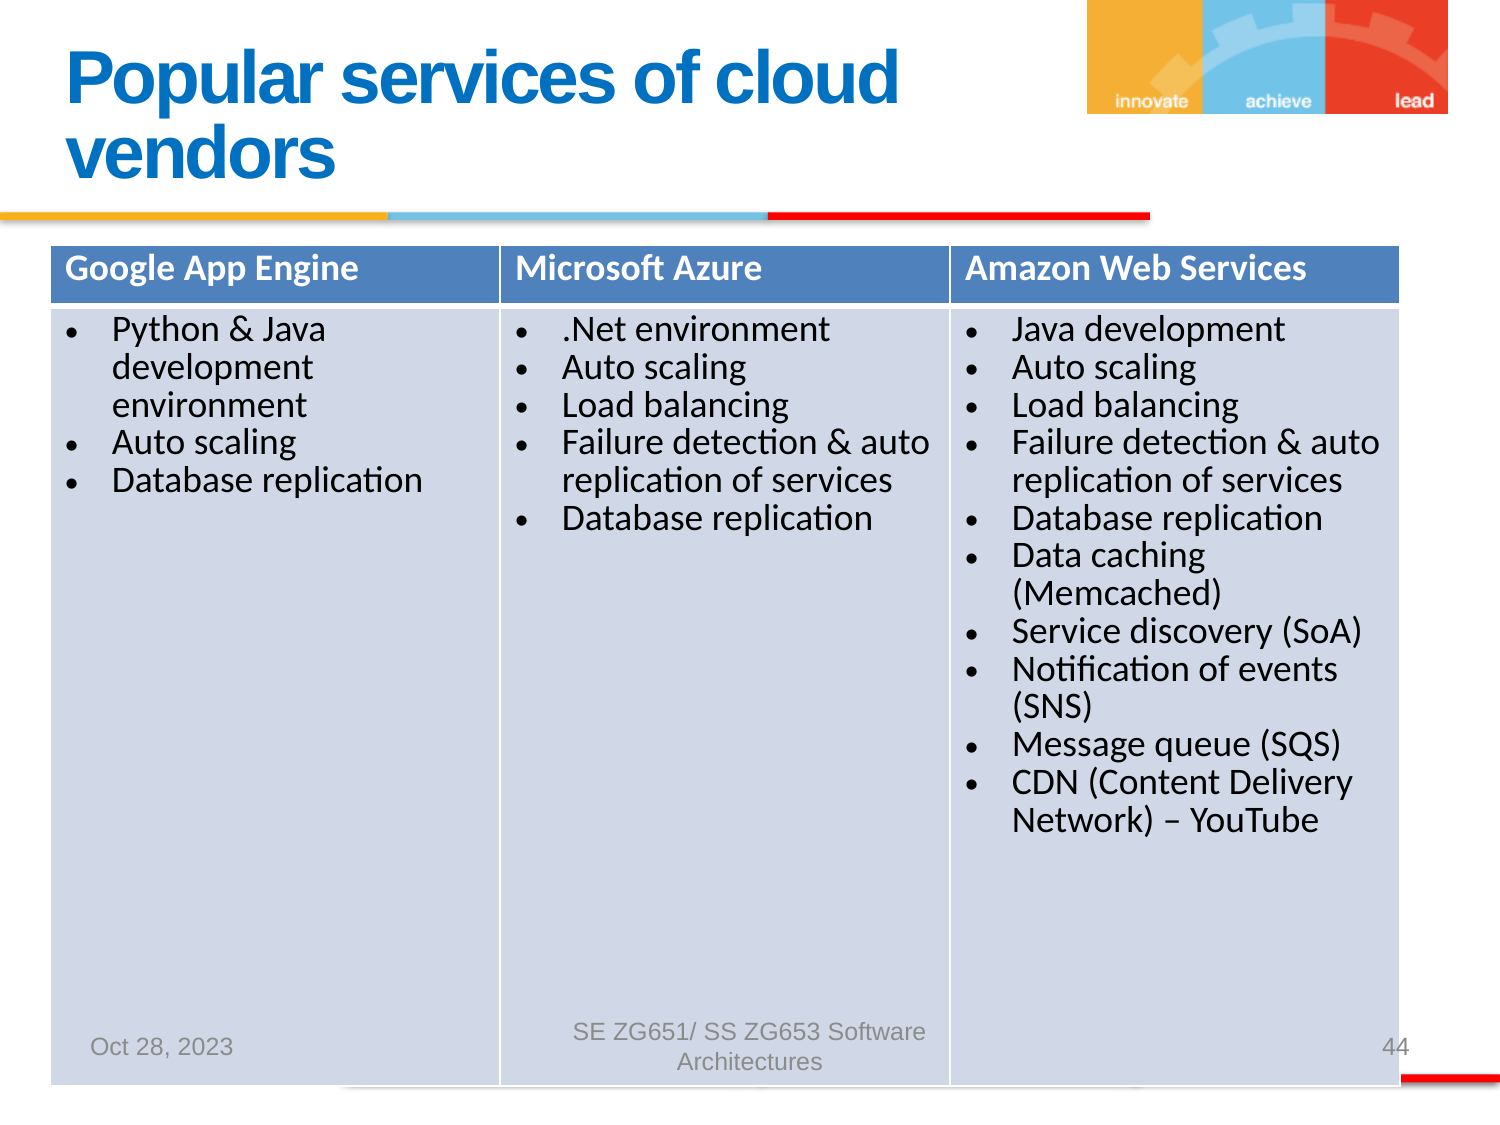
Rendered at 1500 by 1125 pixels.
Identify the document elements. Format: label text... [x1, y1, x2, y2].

table_cell Java development Auto scaling Load balancing Failure detection & auto replication of services Database replication Data caching (Memcached) Service discovery (SoA) Notification of events (SNS) Message queue (SQS) CDN (Content Delivery Network) – YouTube [951, 309, 1399, 1085]
list Popular services of cloud vendors [50, 24, 1088, 213]
footer SE ZG651/ SS ZG653 Software Architectures [512, 1015, 988, 1075]
table_header Amazon Web Services [951, 246, 1399, 303]
table_cell .Net environment Auto scaling Load balancing Failure detection & auto replication of services Database replication [501, 309, 949, 1085]
slide_number 44 [1074, 1015, 1425, 1075]
table_cell Python & Java development environment Auto scaling Database replication [51, 309, 499, 1085]
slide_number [75, 1015, 425, 1075]
table_header Google App Engine [51, 246, 499, 303]
picture [1087, 0, 1448, 114]
table_header Microsoft Azure [501, 246, 949, 303]
